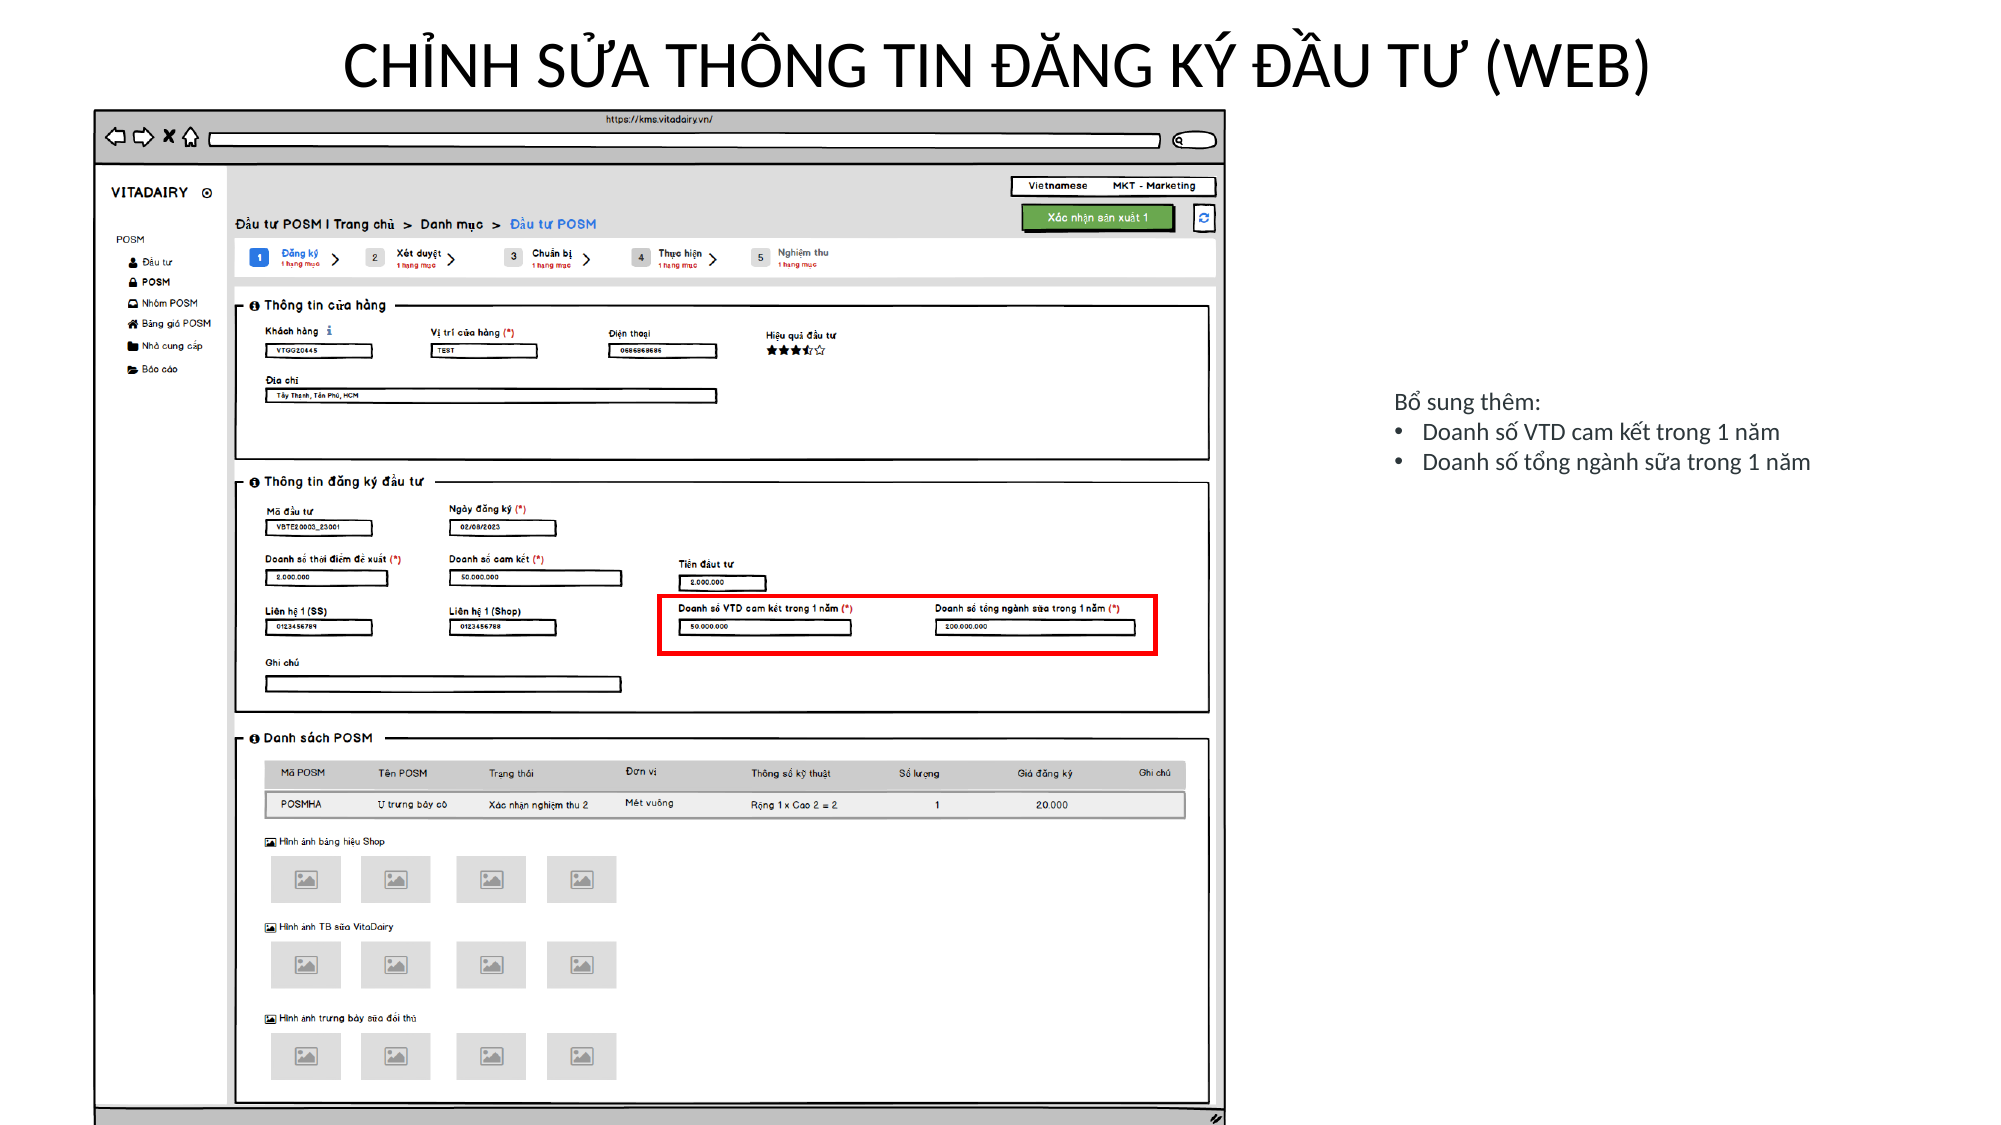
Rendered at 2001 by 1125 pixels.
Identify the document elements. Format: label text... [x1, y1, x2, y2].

text_box CHỈNH SỬA THÔNG TIN ĐĂNG KÝ ĐẦU TƯ (WEB) [328, 13, 1668, 109]
picture [93, 109, 1226, 1125]
text_box Bổ sung thêm: Doanh số VTD cam kết trong 1 năm Doanh số tổng ngành sữa trong 1 năm [1379, 378, 1925, 484]
